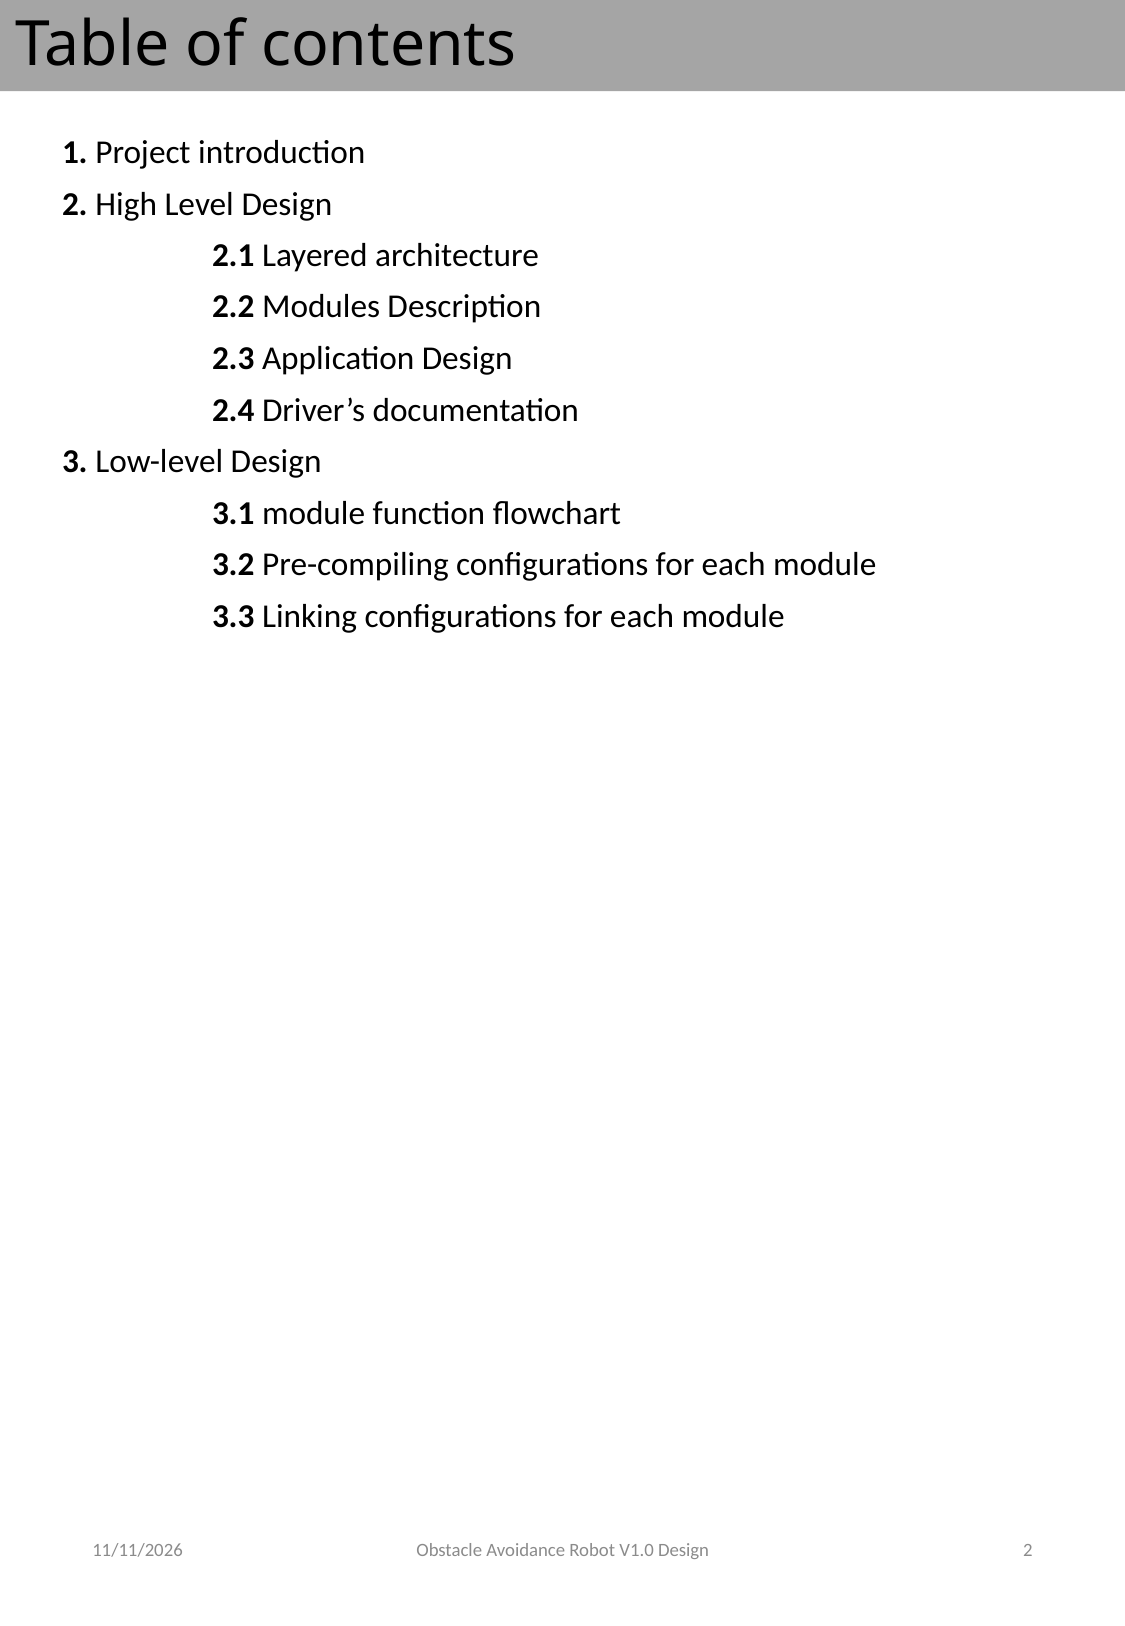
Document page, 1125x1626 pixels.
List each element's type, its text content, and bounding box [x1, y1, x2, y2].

title Table of contents [0, 0, 1125, 92]
slide_number 2 [794, 1506, 1048, 1593]
list 1. Project introduction 2. High Level Design 2.1 Layered architecture 2.2 Modules Description 2.3 Application Design 2.4 Driver’s documentation 3. Low-level Design 3.1 module function flowchart 3.2 Pre-compiling configurations for each module 3.3 Linking configurations for each module [47, 127, 1078, 1471]
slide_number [77, 1506, 331, 1593]
footer Obstacle Avoidance Robot V1.0 Design [372, 1506, 753, 1593]
